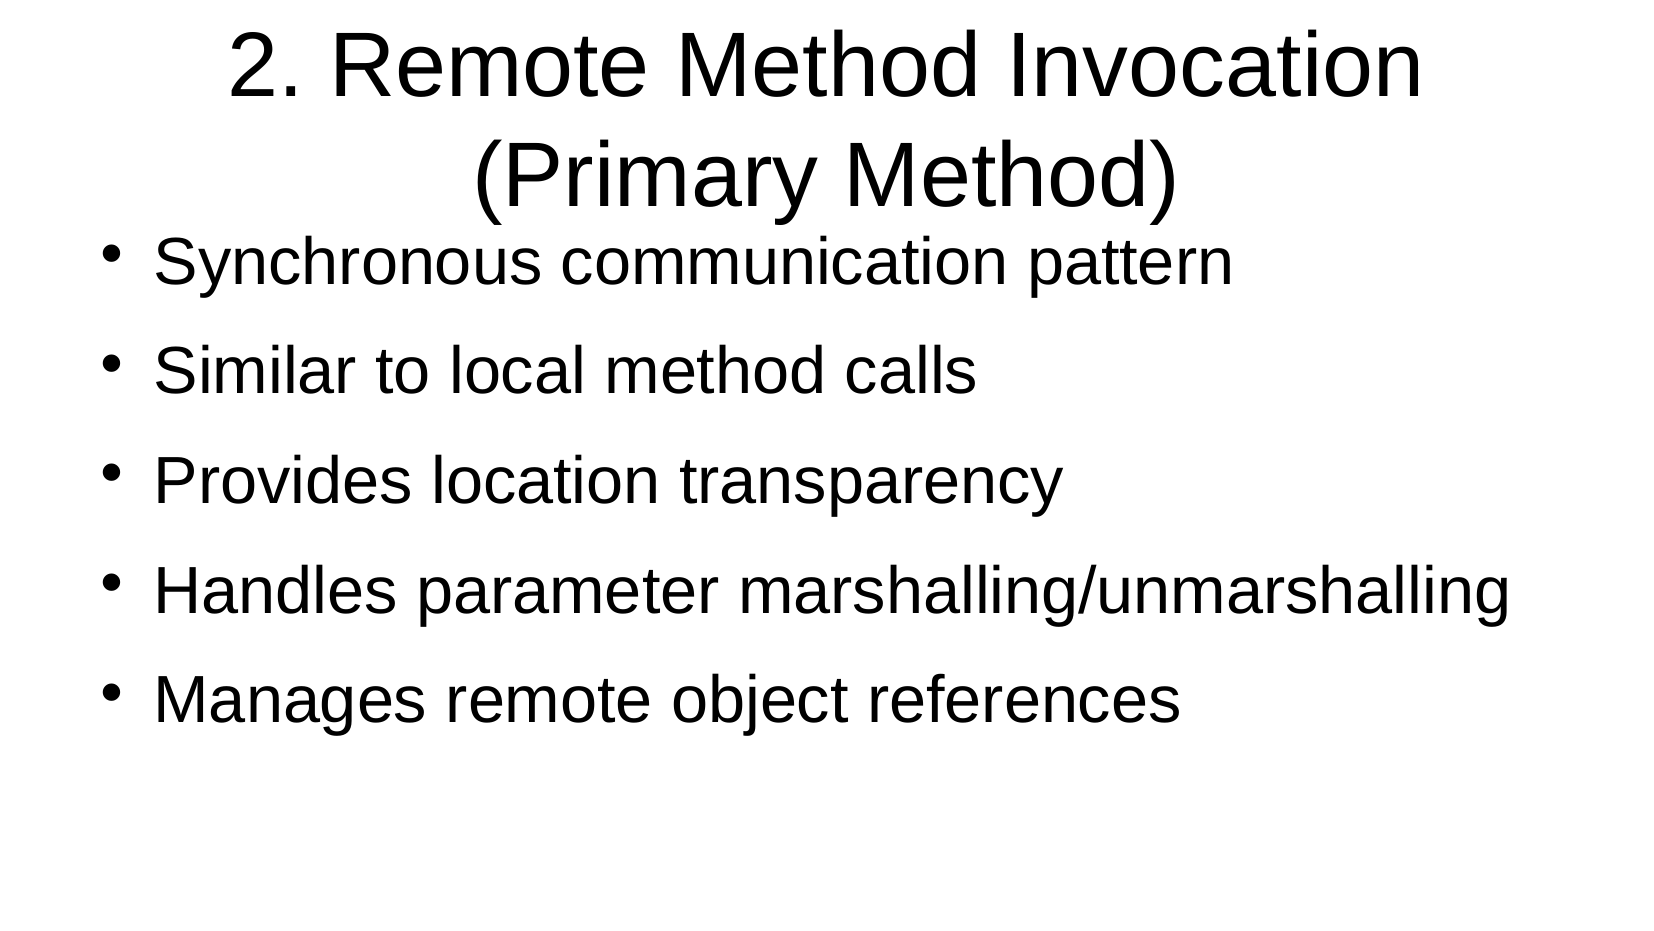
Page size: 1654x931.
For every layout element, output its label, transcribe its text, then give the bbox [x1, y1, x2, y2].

text_box Synchronous communication pattern Similar to local method calls Provides location transparency Handles parameter marshalling/unmarshalling Manages remote object references [82, 217, 1571, 757]
text_box 2. Remote Method Invocation (Primary Method) [82, 4, 1571, 217]
